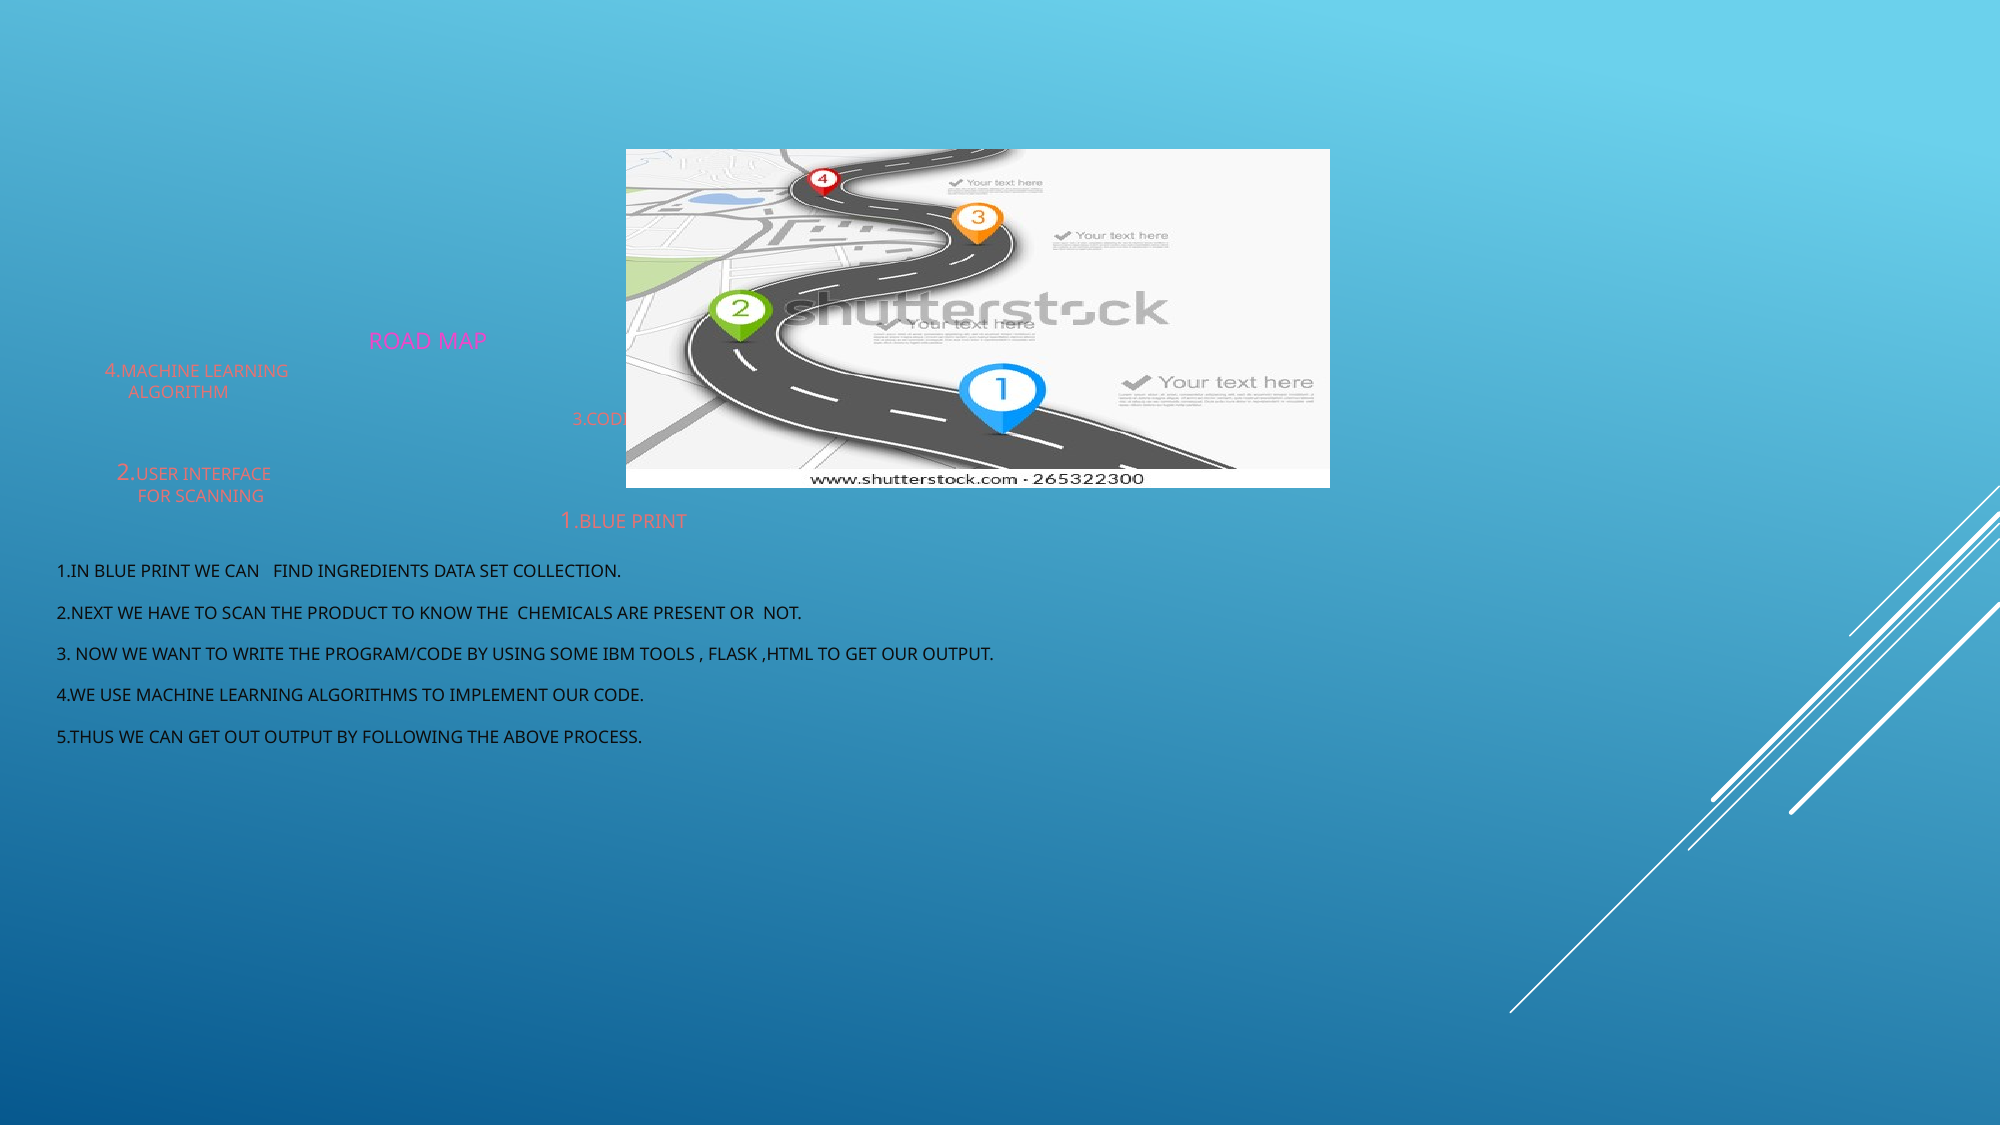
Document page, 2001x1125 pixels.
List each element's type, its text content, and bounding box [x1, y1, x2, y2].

title road map 4.machine learning algorithm 3.coding 2.user interface for scanning 1.blue print 1.in blue print we CAN find ingredients data set collection. 2.next we have to scan the product to know the chemicals are present or not. 3. now we want to write the program/code by using some ibm tools , flask ,html to get our output. 4.we use machine learning algorithms to implement our code. 5.thus we can get out output by following the above process. [41, 43, 1916, 1071]
picture [626, 149, 1331, 488]
